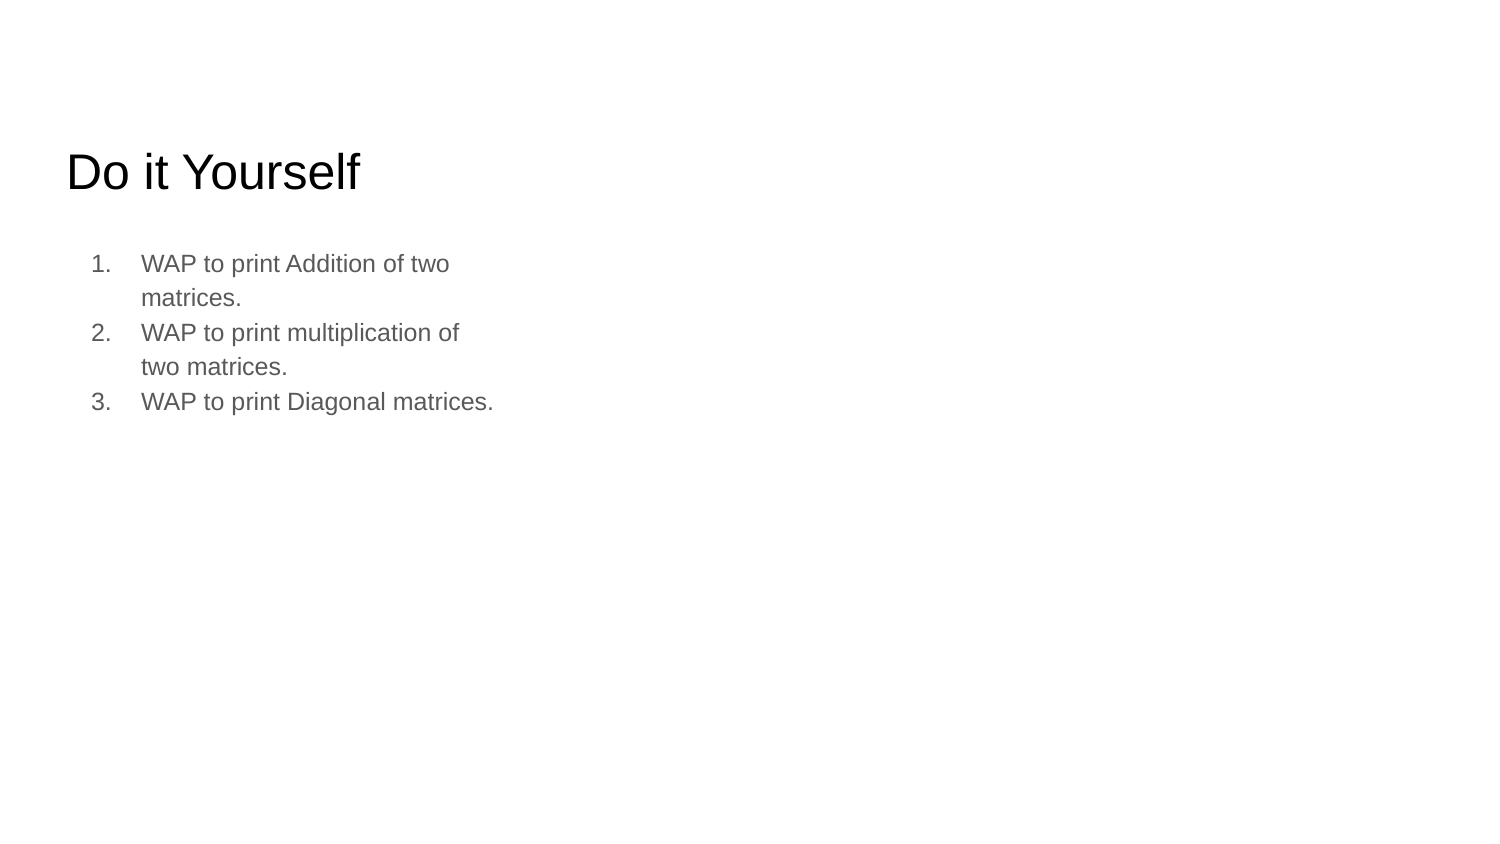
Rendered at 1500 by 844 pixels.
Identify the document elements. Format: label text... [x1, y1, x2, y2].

title Do it Yourself [51, 91, 512, 216]
list WAP to print Addition of two matrices. WAP to print multiplication of two matrices. WAP to print Diagonal matrices. [51, 227, 512, 750]
